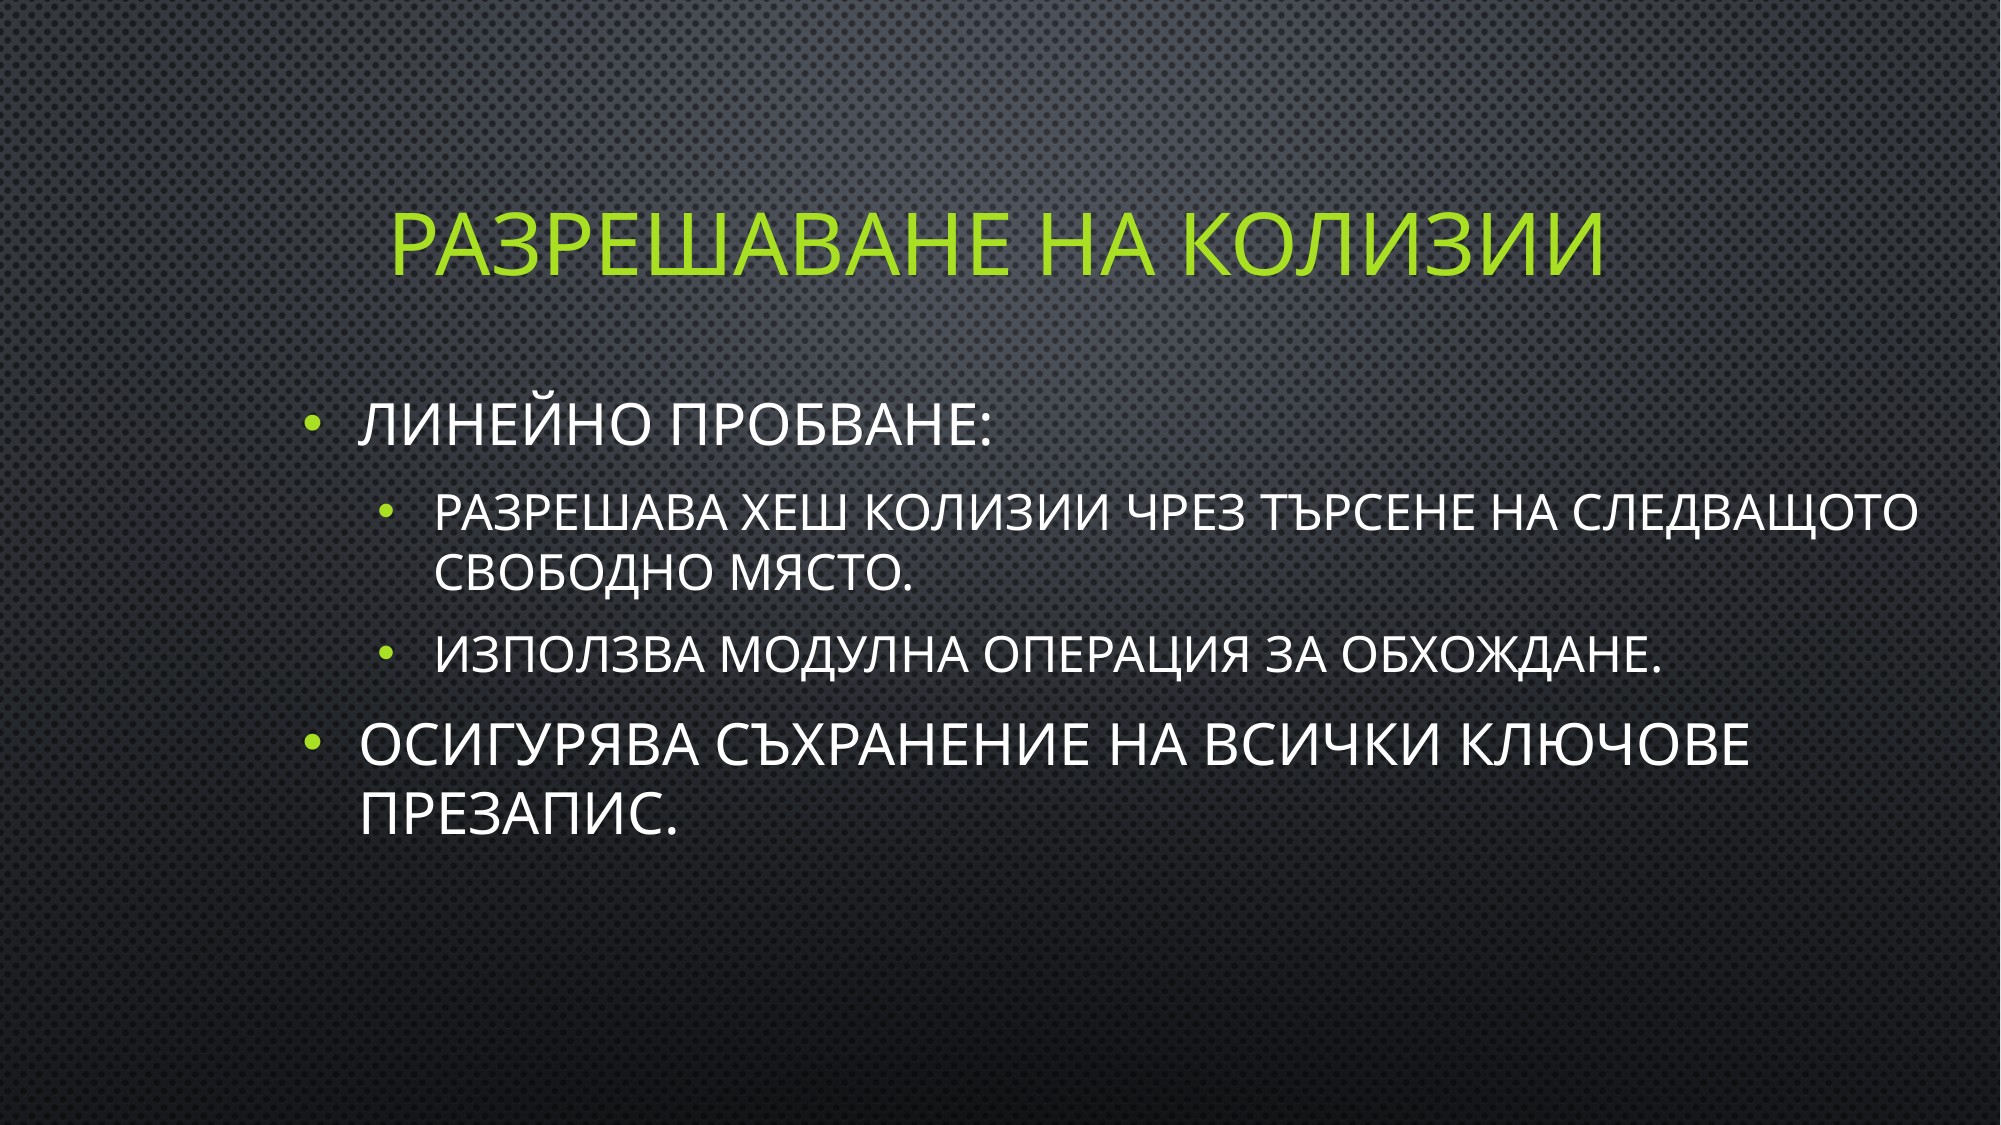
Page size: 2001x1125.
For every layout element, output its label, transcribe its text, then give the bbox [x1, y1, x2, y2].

title Разрешаване на колизии [287, 99, 1711, 300]
subtitle Линейно пробване: Разрешава хеш колизии чрез търсене на следващото свободно място. Използва модулна операция за обхождане. Осигурява съхранение на всички ключове презапис. [287, 380, 1942, 950]
